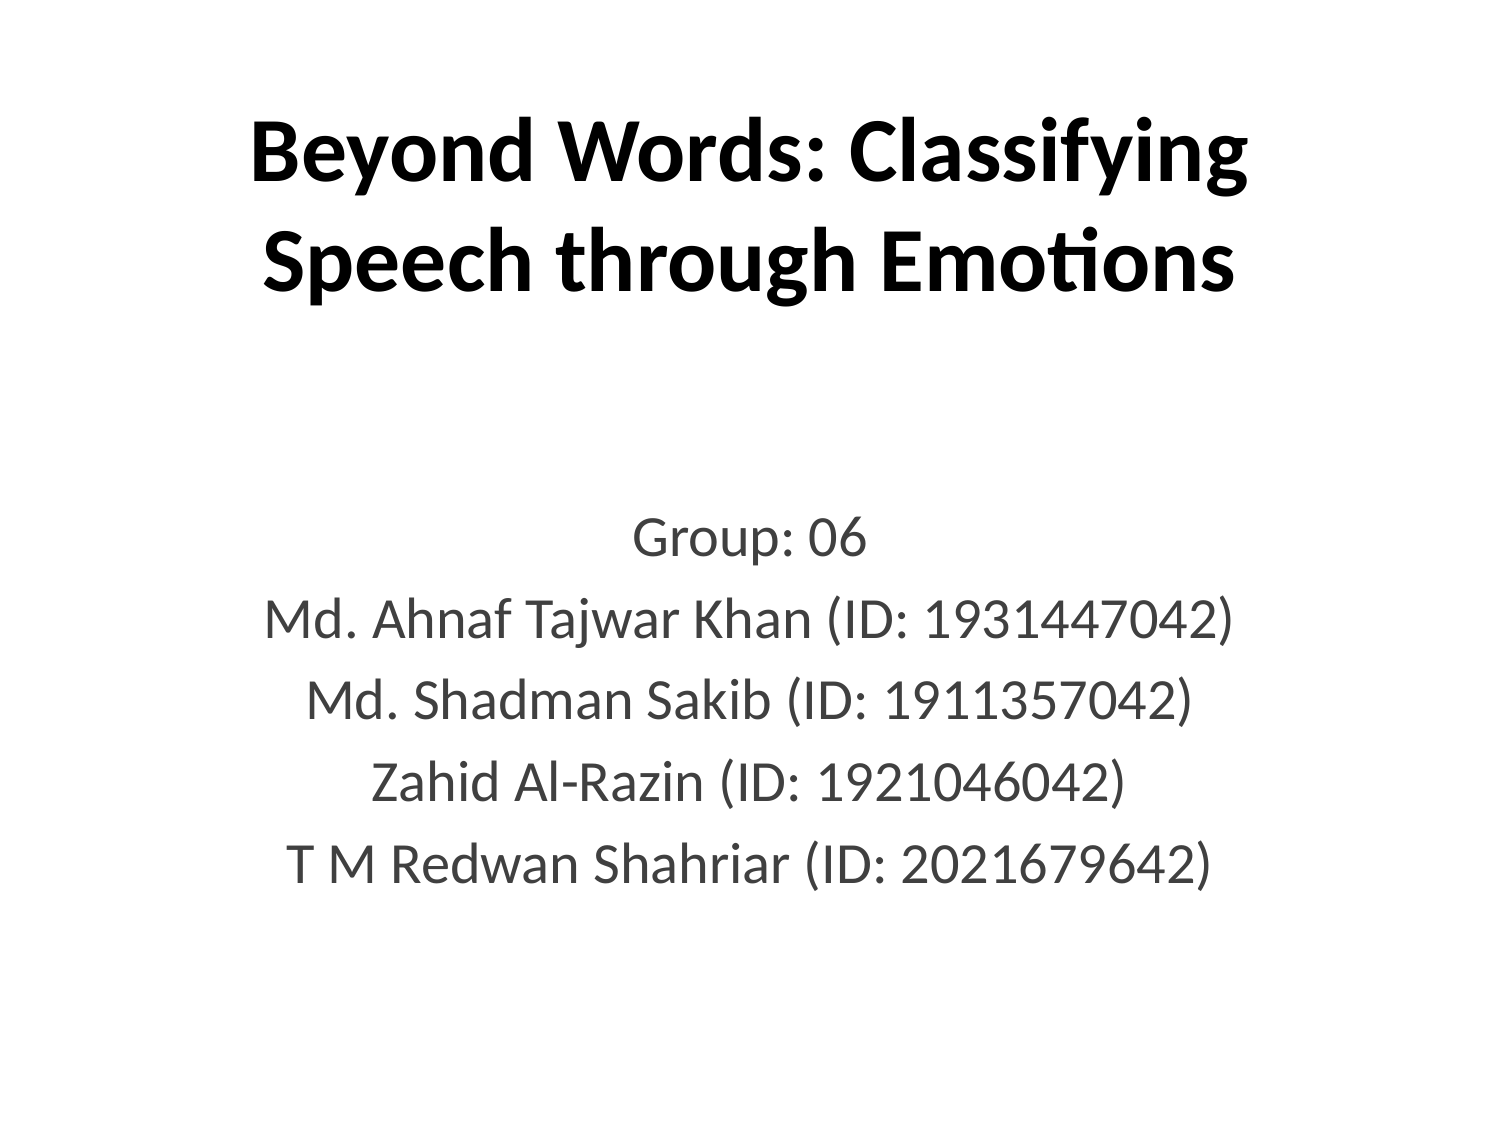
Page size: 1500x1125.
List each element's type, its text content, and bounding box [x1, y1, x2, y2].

subtitle Group: 06 Md. Ahnaf Tajwar Khan (ID: 1931447042) Md. Shadman Sakib (ID: 1911357042) Zahid Al-Razin (ID: 1921046042) T M Redwan Shahriar (ID: 2021679642) [191, 490, 1309, 1046]
title Beyond Words: Classifying Speech through Emotions [112, 79, 1388, 321]
